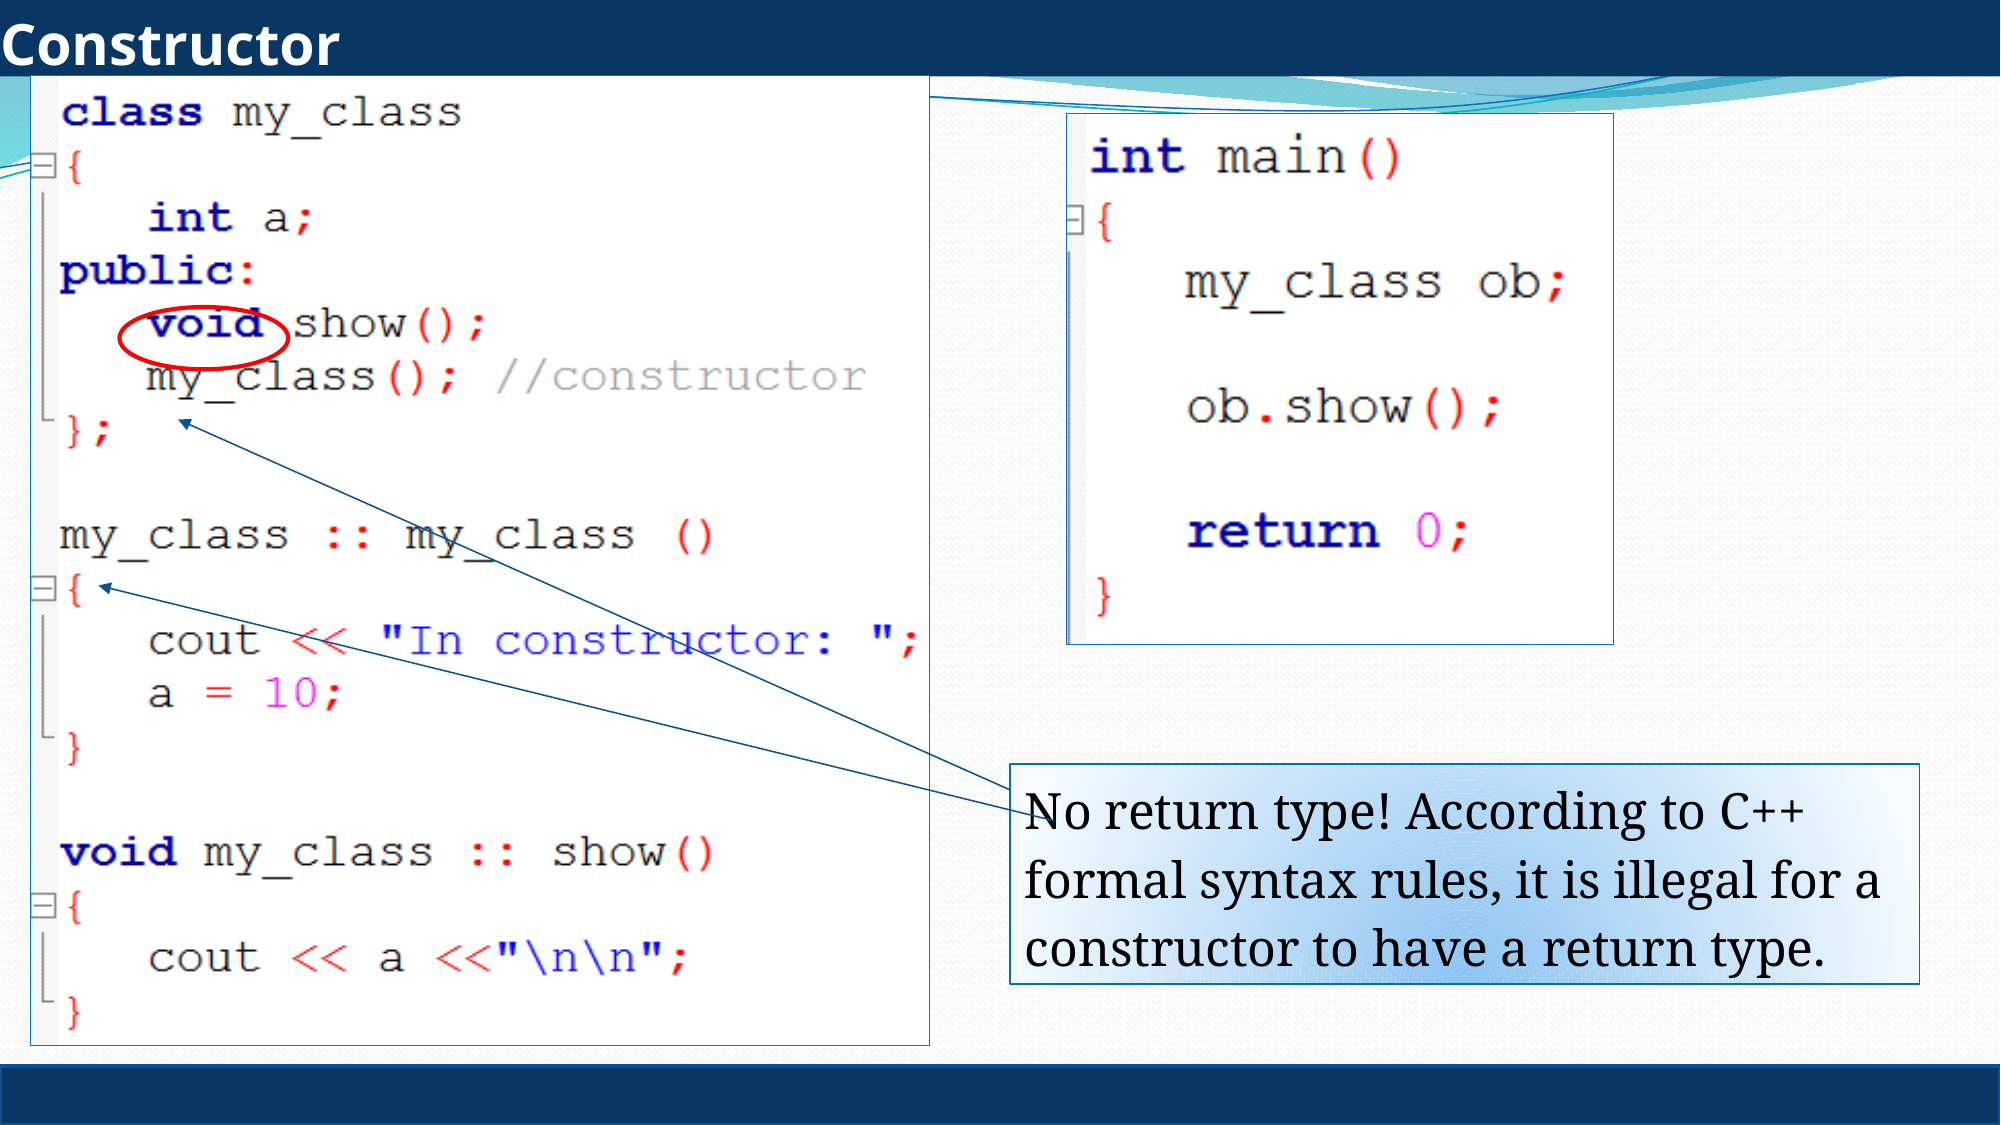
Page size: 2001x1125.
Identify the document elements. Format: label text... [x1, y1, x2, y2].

text_box No return type! According to C++ formal syntax rules, it is illegal for a constructor to have a return type. [1009, 763, 1920, 985]
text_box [177, 419, 1011, 584]
picture [30, 75, 930, 1046]
title Constructor [0, 0, 2000, 77]
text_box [98, 585, 1055, 822]
text_box [0, 1064, 2000, 1125]
picture [1065, 112, 1614, 645]
